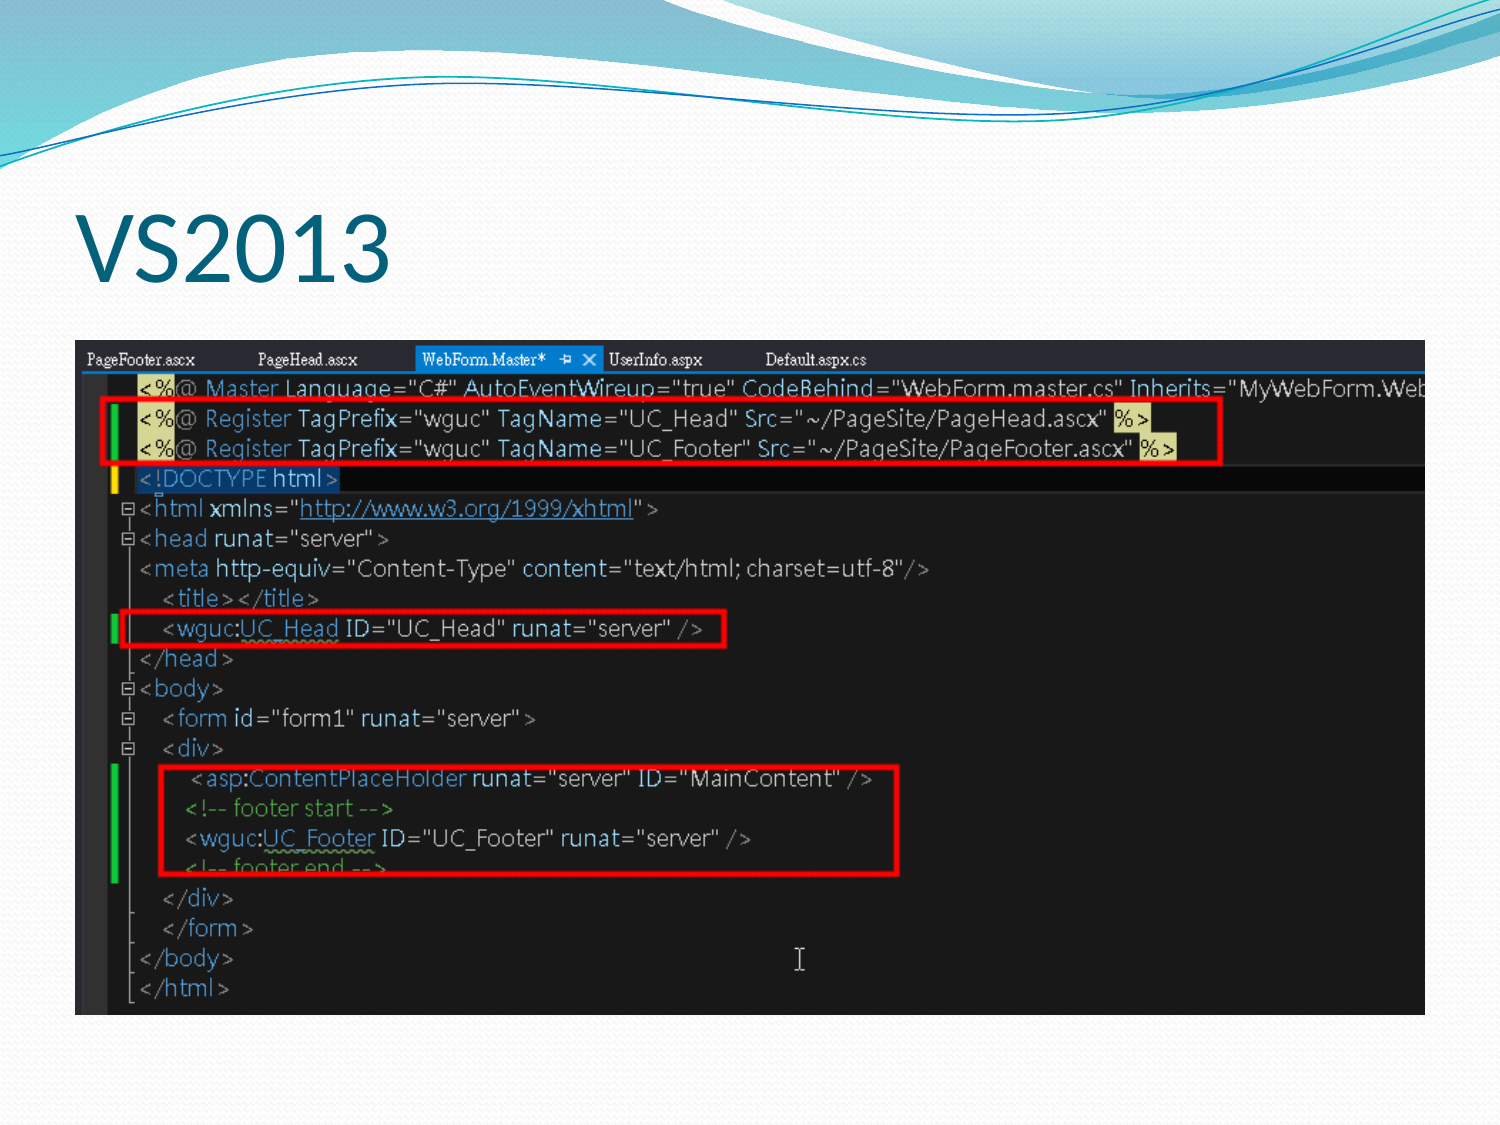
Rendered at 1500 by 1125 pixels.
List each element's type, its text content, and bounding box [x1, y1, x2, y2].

title VS2013 [75, 115, 1425, 303]
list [74, 340, 1426, 1015]
